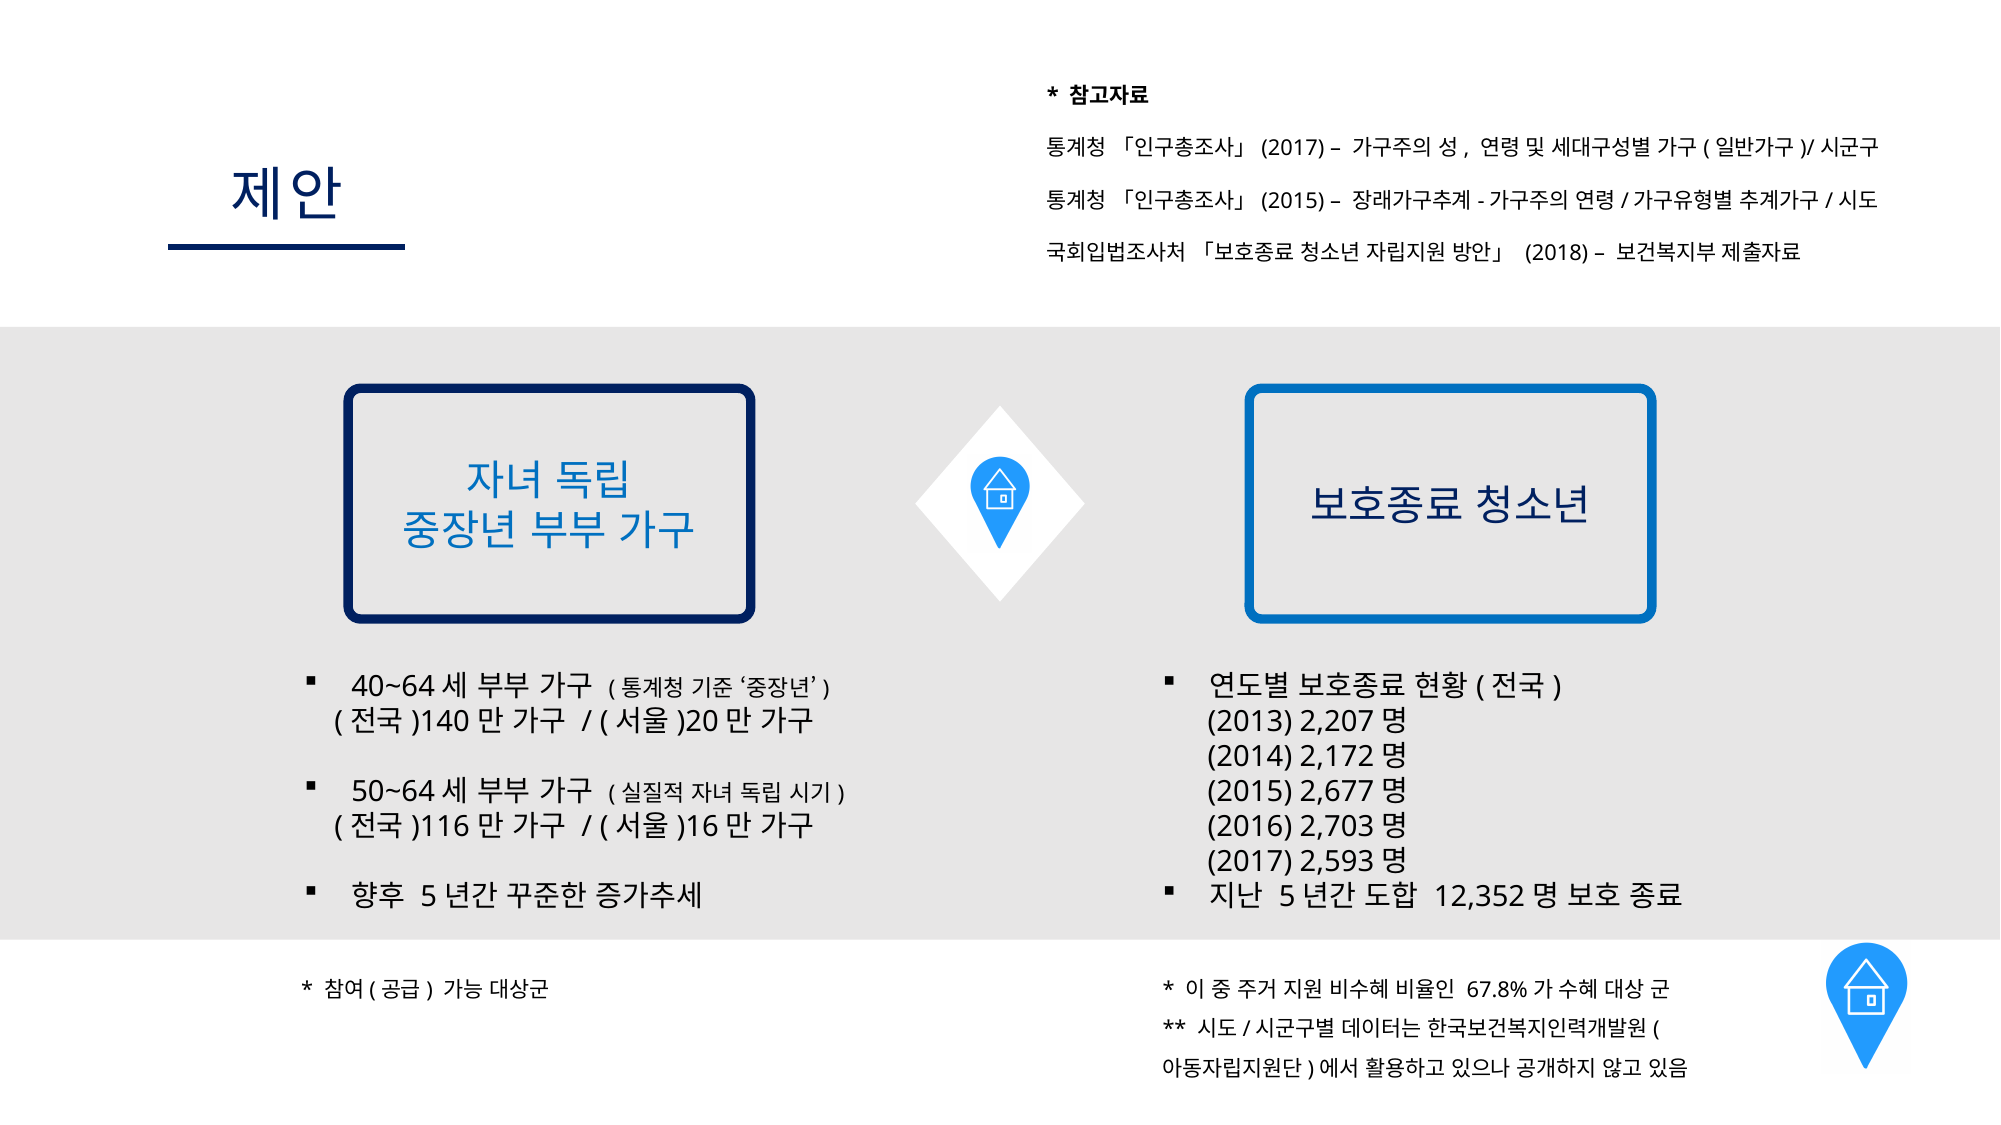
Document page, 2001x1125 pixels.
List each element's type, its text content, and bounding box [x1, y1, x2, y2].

text_box * 이 중 주거 지원 비수혜 비율인 67.8%가 수혜 대상 군 ** 시도/시군구별 데이터는 한국보건복지인력개발원(아동자립지원단)에서 활용하고 있으나 공개하지 않고 있음 [1147, 954, 1732, 1088]
text_box 자녀 독립 중장년 부부 가구 [347, 387, 752, 621]
picture [1821, 939, 1911, 1074]
text_box 보호종료 청소년 [1248, 387, 1653, 621]
text_box 40~64세 부부 가구 (통계청 기준 ‘중장년’) (전국)140만 가구 / (서울)20만 가구 50~64세 부부 가구 (실질적 자녀 독립 시기) (전국)116만 가구 / (서울)16만 가구 향후 5년간 꾸준한 증가추세 [289, 659, 895, 920]
text_box 연도별 보호종료 현황(전국) (2013) 2,207명 (2014) 2,172명 (2015) 2,677명 (2016) 2,703명 (2017) 2,593명 지난 5년간 도합 12,352명 보호 종료 [1147, 659, 1754, 920]
text_box [0, 326, 2000, 941]
picture [967, 454, 1033, 553]
text_box [915, 405, 1085, 602]
text_box * 참여(공급) 가능 대상군 [286, 954, 871, 1010]
text_box * 참고자료 통계청 「인구총조사」(2017) – 가구주의 성, 연령 및 세대구성별 가구(일반가구)/시군구 통계청 「인구총조사」(2015) – 장래가구추계-가구주의 연령/가구유형별 추계가구/시도 국회입법조사처 「보호종료 청소년 자립지원 방안」 (2018) – 보건복지부 제출자료 [1032, 47, 1946, 273]
text_box 제안 [152, 149, 421, 235]
